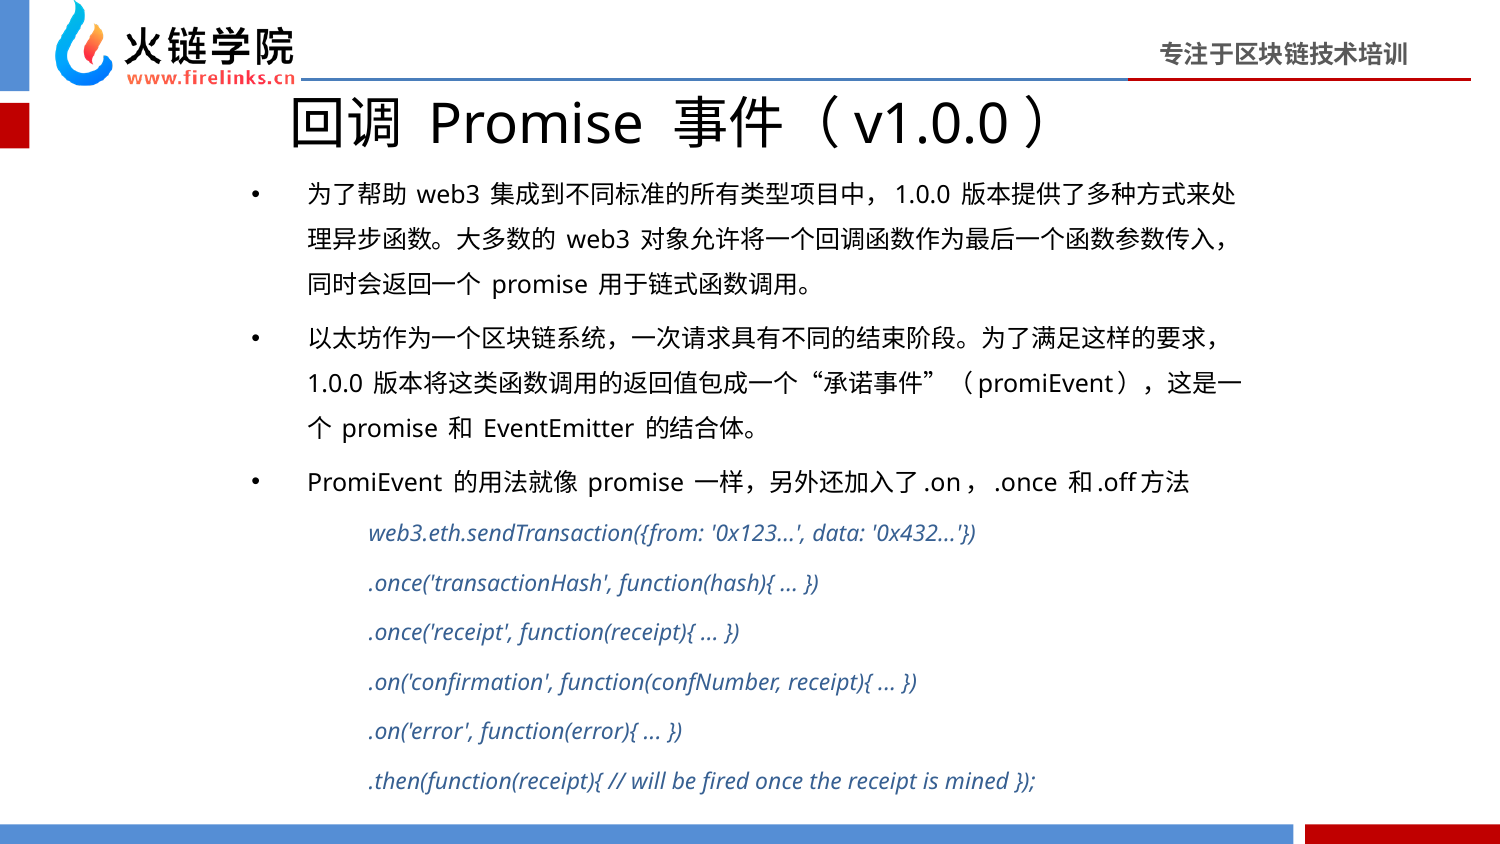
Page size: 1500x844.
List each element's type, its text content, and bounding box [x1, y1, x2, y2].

picture [52, 0, 296, 86]
title 回调 Promise 事件（v1.0.0） [243, 50, 1257, 155]
list 为了帮助 web3 集成到不同标准的所有类型项目中，1.0.0 版本提供了多种方式来处理异步函数。大多数的 web3 对象允许将一个回调函数作为最后一个函数参数传入，同时会返回一个 promise 用于链式函数调用。 以太坊作为一个区块链系统，一次请求具有不同的结束阶段。为了满足这样的要求，1.0.0 版本将这类函数调用的返回值包成一个“承诺事件”（promiEvent），这是一个 promise 和 EventEmitter 的结合体。 PromiEvent 的用法就像 promise 一样，另外还加入了.on，.once 和.off方法 web3.eth.sendTransaction({from: '0x123...', data: '0x432...'}) .once('transactionHash', function(hash){ ... }) .once('receipt', function(receipt){ ... }) .on('confirmation', function(confNumber, receipt){ ... }) .on('error', function(error){ ... }) .then(function(receipt){ // will be fired once the receipt is mined }); [243, 155, 1257, 804]
